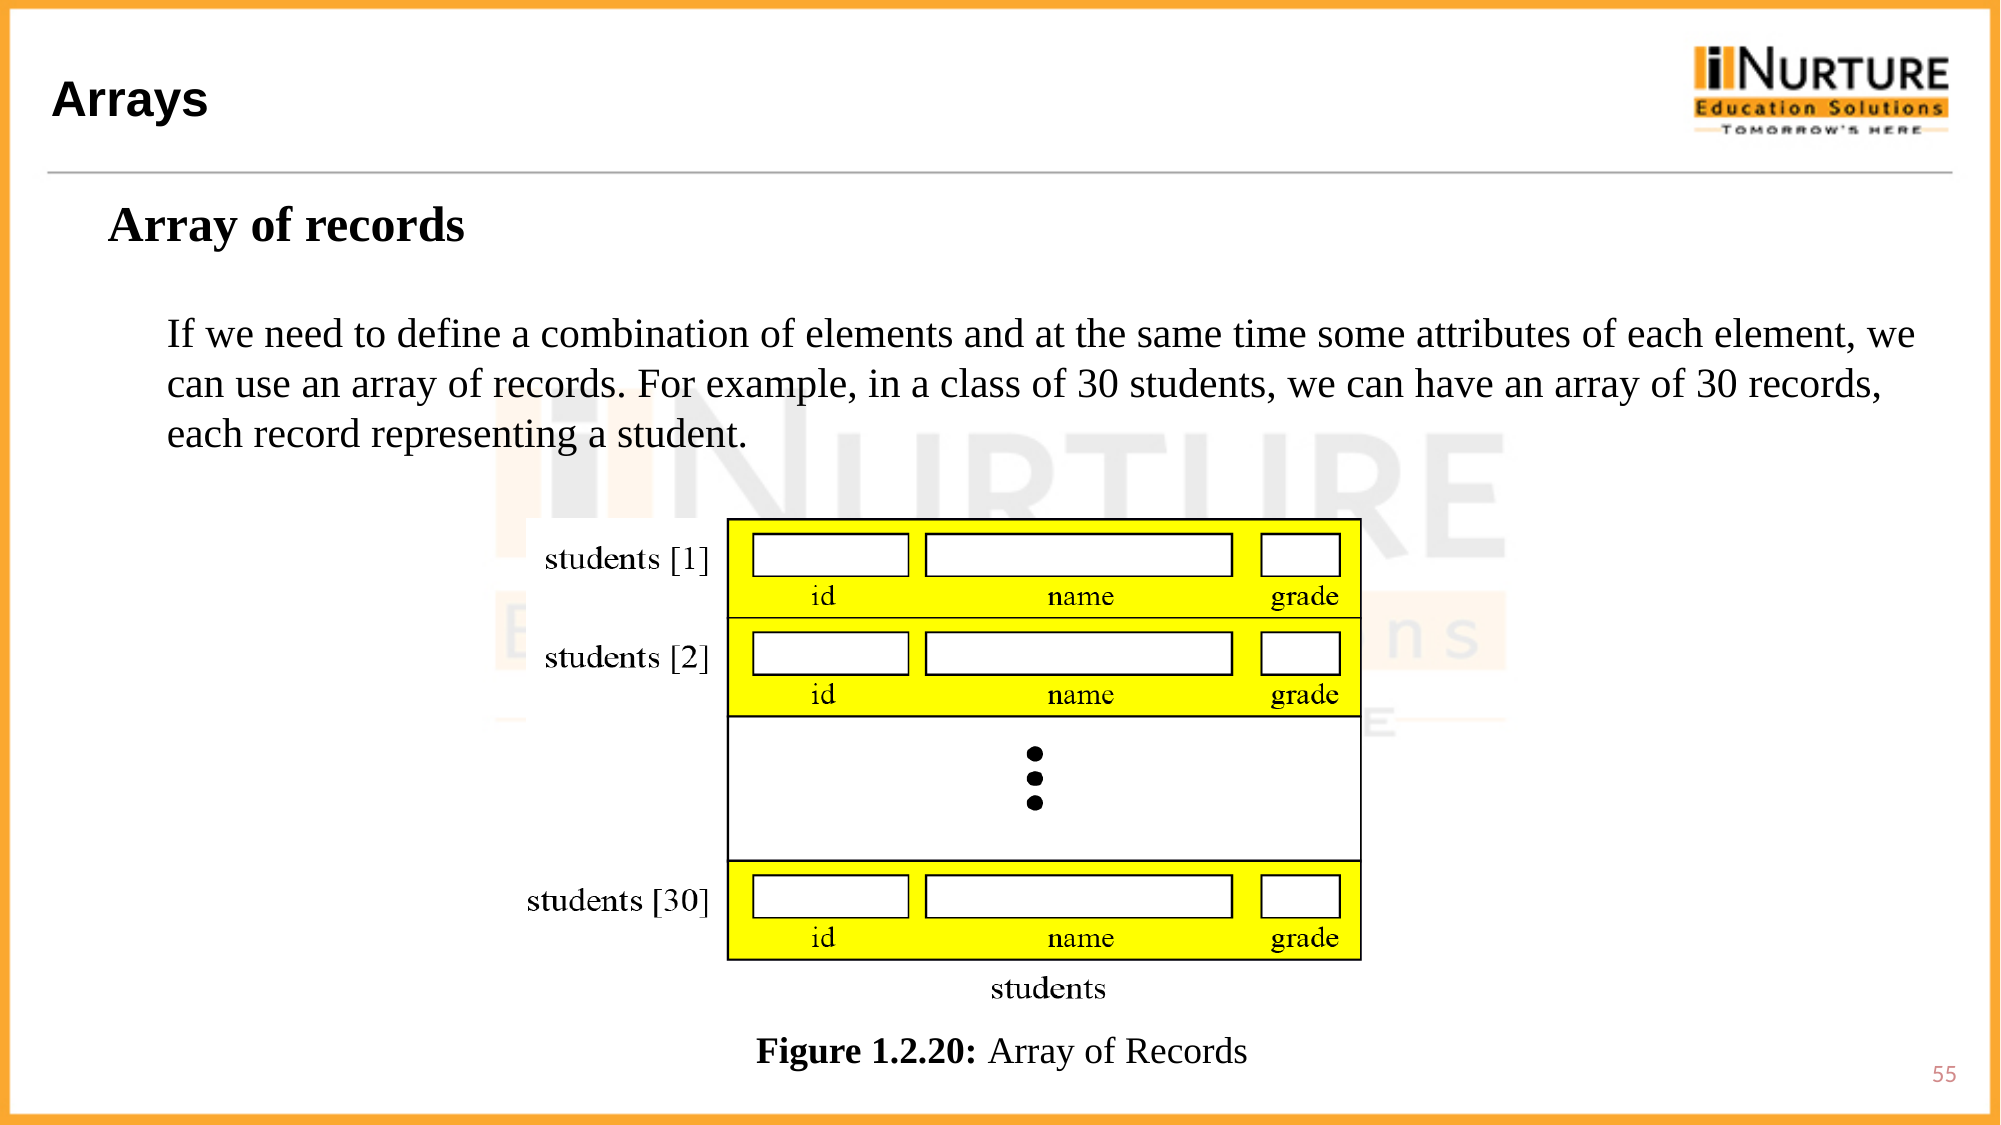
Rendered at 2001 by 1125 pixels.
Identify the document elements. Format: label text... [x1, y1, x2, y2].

text_box Figure 1.2.20: Array of Records [385, 1018, 1619, 1124]
slide_number 55 [1901, 1042, 1973, 1103]
text_box Array of records If we need to define a combination of elements and at the same time some attributes of each element, we can use an array of records. For example, in a class of 30 students, we can have an array of 30 records, each record representing a student. [33, 183, 1940, 464]
text_box Arrays [33, 59, 1716, 134]
picture [0, 0, 2001, 1125]
